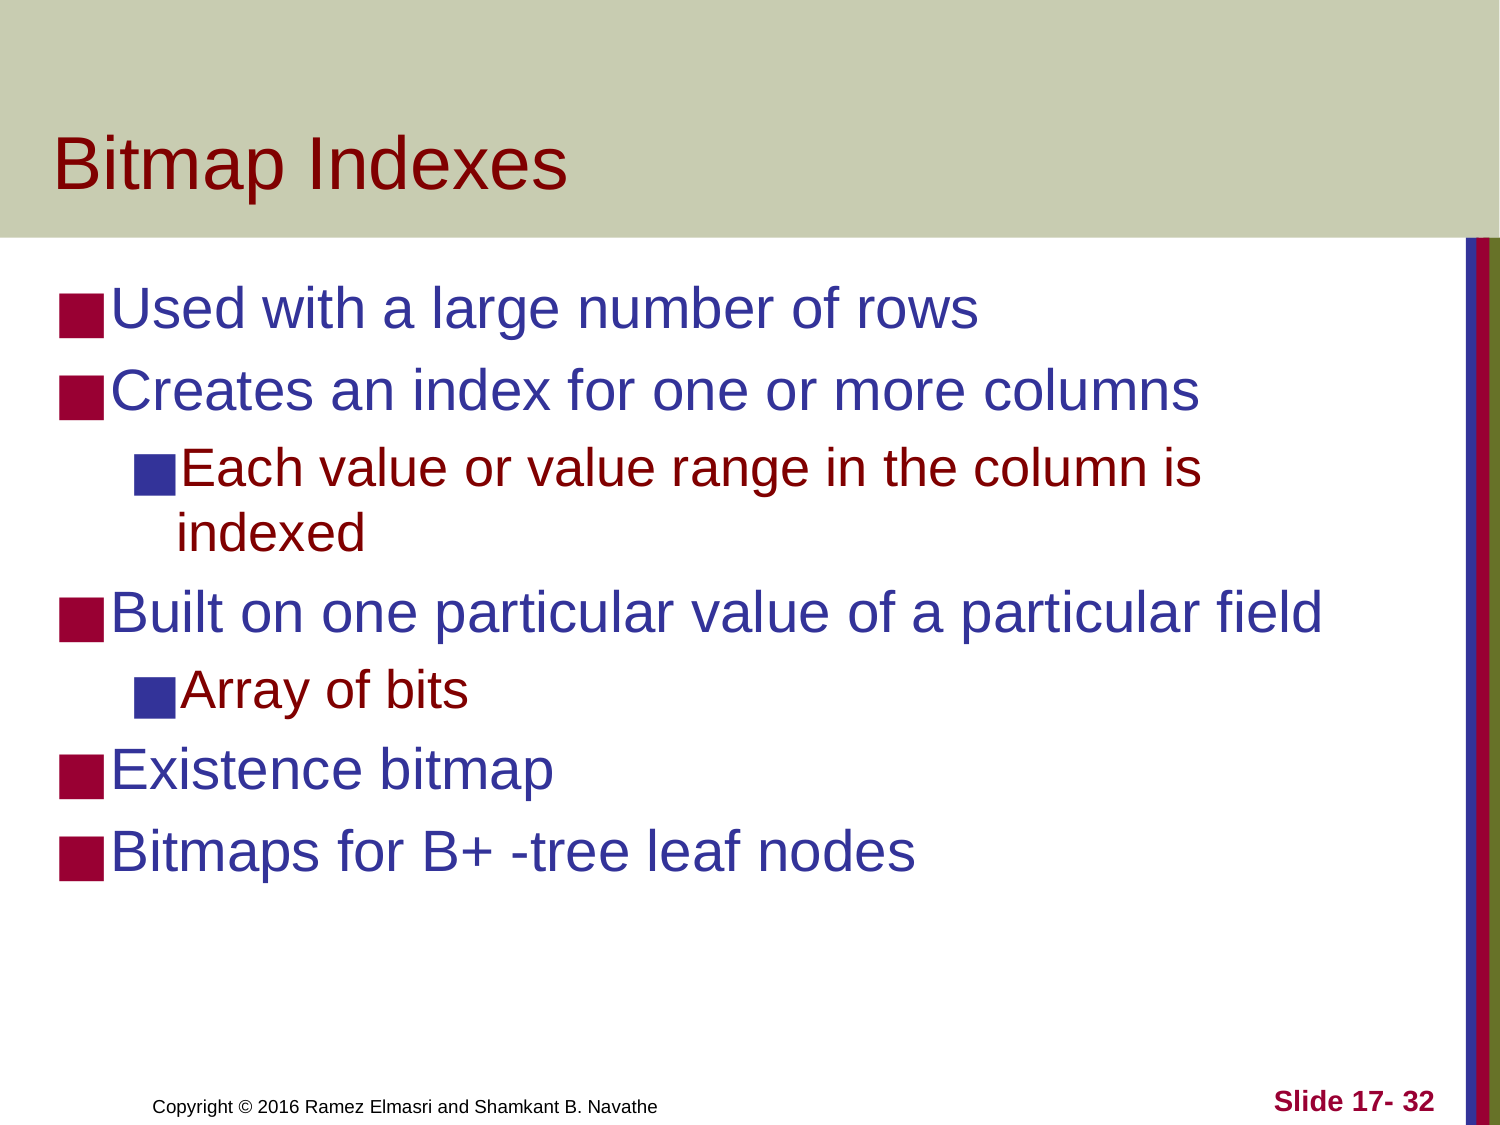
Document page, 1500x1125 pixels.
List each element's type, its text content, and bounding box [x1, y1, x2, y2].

list Used with a large number of rows Creates an index for one or more columns Each value or value range in the column is indexed Built on one particular value of a particular field Array of bits Existence bitmap Bitmaps for B+ -tree leaf nodes [39, 262, 1400, 1013]
slide_number Slide 17- ‹#› [1137, 1050, 1450, 1125]
title Bitmap Indexes [37, 49, 1317, 213]
